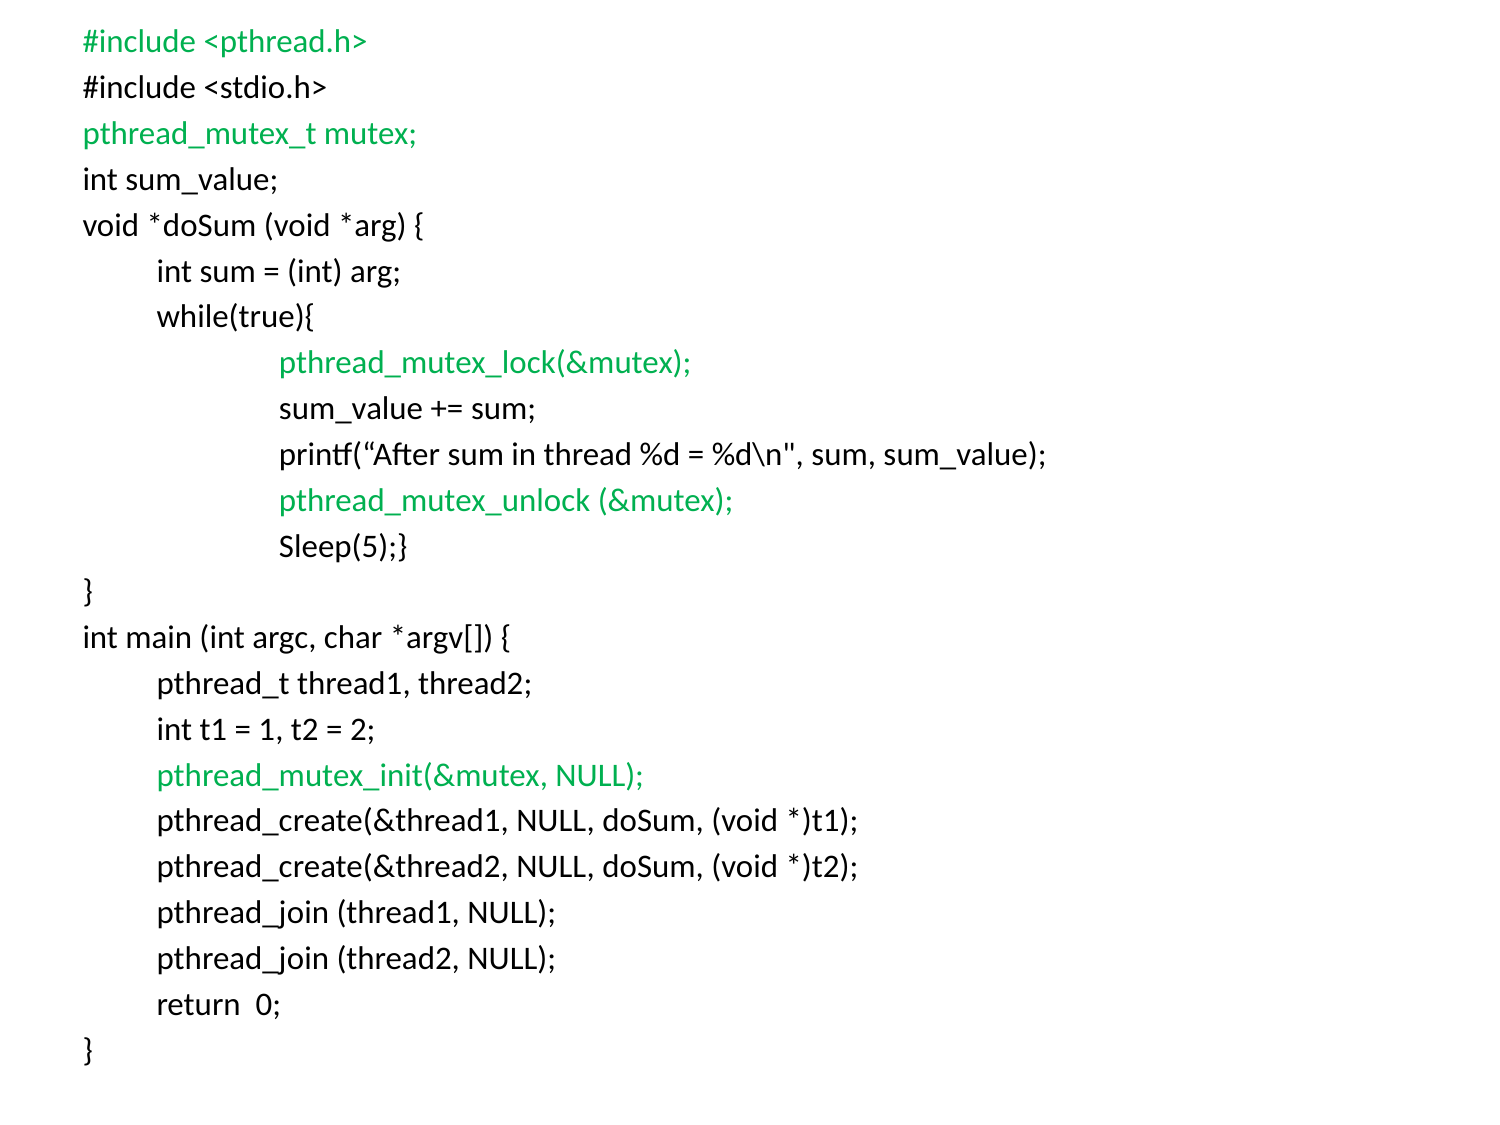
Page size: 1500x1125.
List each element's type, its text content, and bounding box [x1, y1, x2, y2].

list #include <pthread.h> #include <stdio.h> pthread_mutex_t mutex; int sum_value; void *doSum (void *arg) { int sum = (int) arg; while(true){ pthread_mutex_lock(&mutex); sum_value += sum; printf(“After sum in thread %d = %d\n", sum, sum_value); pthread_mutex_unlock (&mutex); Sleep(5);} } int main (int argc, char *argv[]) { pthread_t thread1, thread2; int t1 = 1, t2 = 2; pthread_mutex_init(&mutex, NULL); pthread_create(&thread1, NULL, doSum, (void *)t1); pthread_create(&thread2, NULL, doSum, (void *)t2); pthread_join (thread1, NULL); pthread_join (thread2, NULL); return 0; } [74, 11, 1426, 1114]
